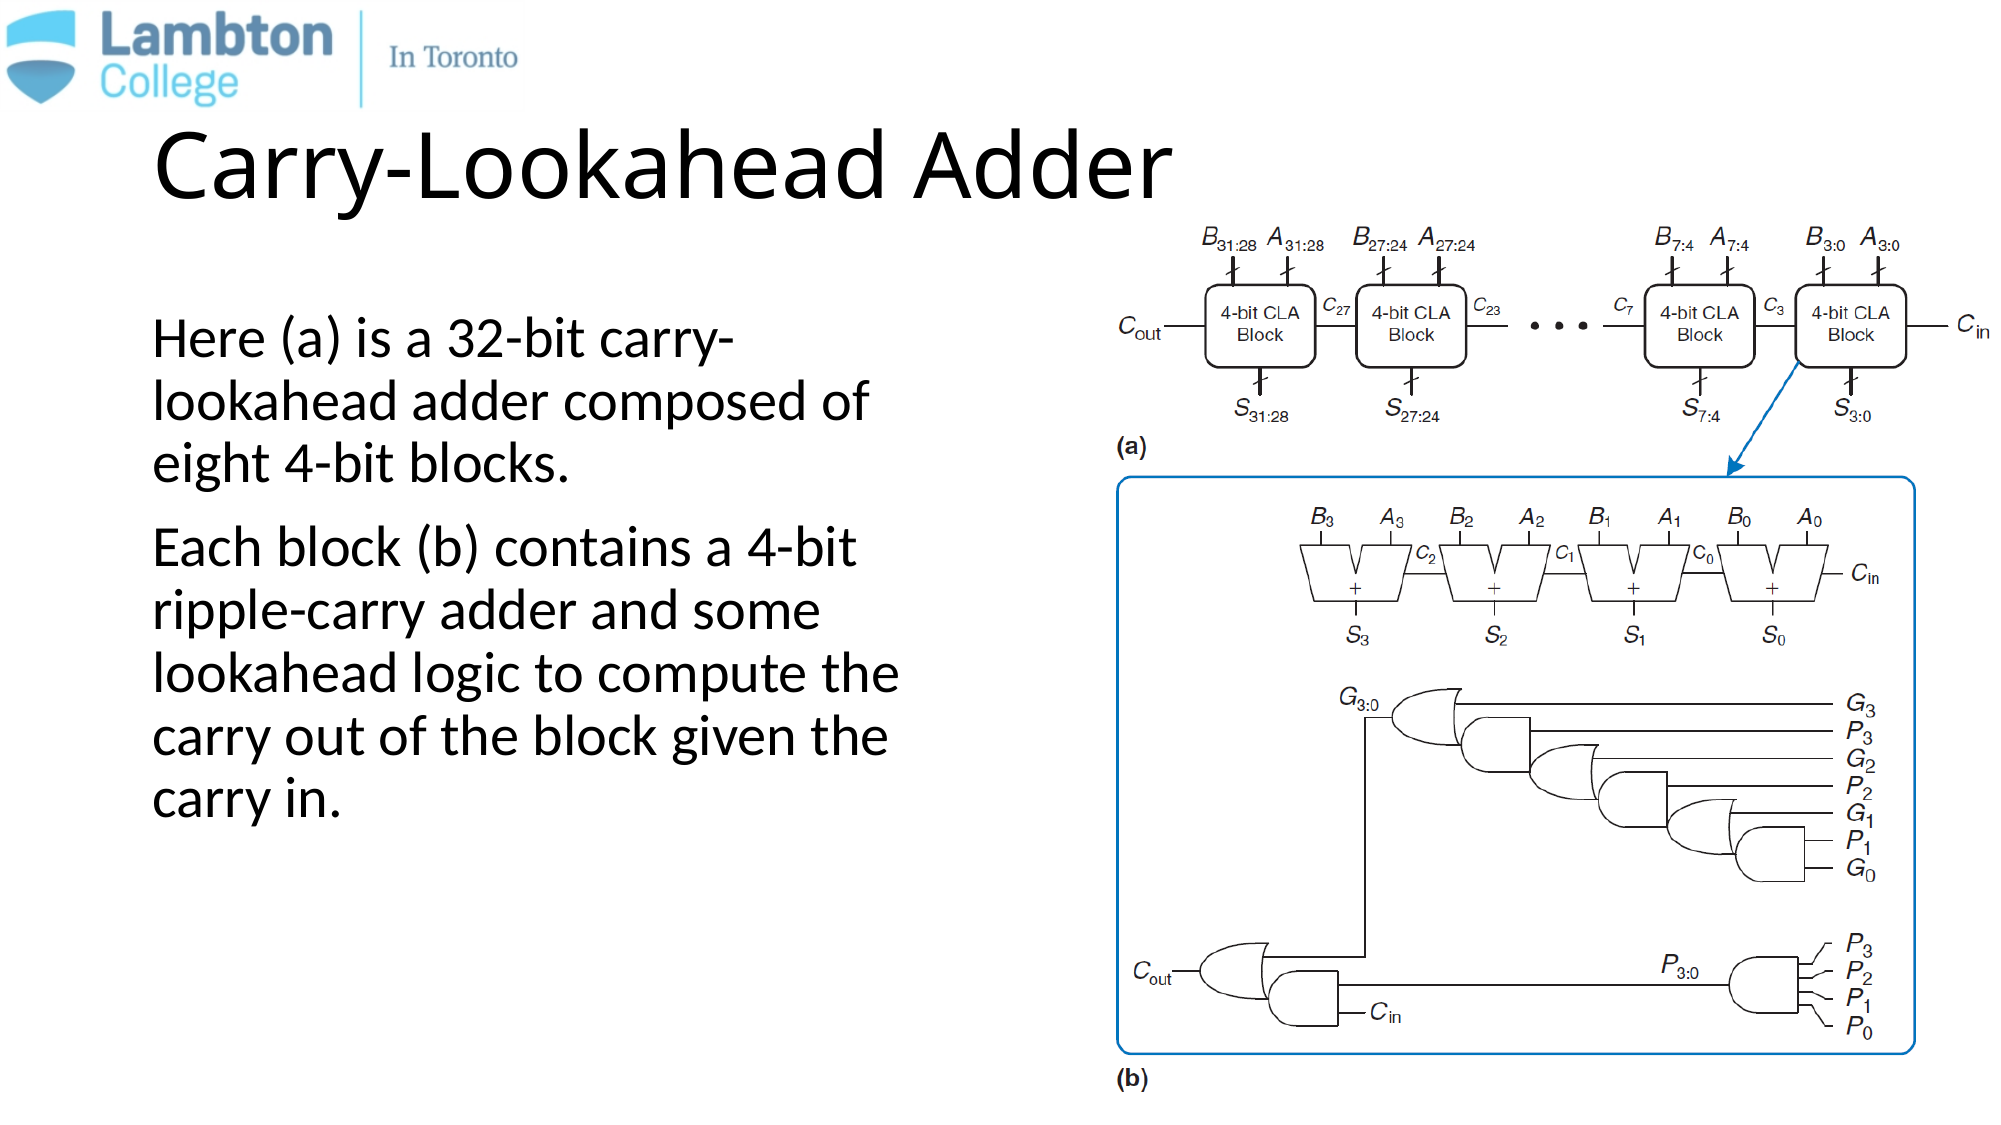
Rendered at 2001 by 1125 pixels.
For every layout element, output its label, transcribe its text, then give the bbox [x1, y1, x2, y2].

list Here (a) is a 32-bit carry-lookahead adder composed of eight 4-bit blocks. Each block (b) contains a 4-bit ripple-carry adder and some lookahead logic to compute the carry out of the block given the carry in. [137, 299, 988, 1014]
picture [1093, 216, 2000, 1096]
title Carry-Lookahead Adder [137, 59, 1863, 278]
